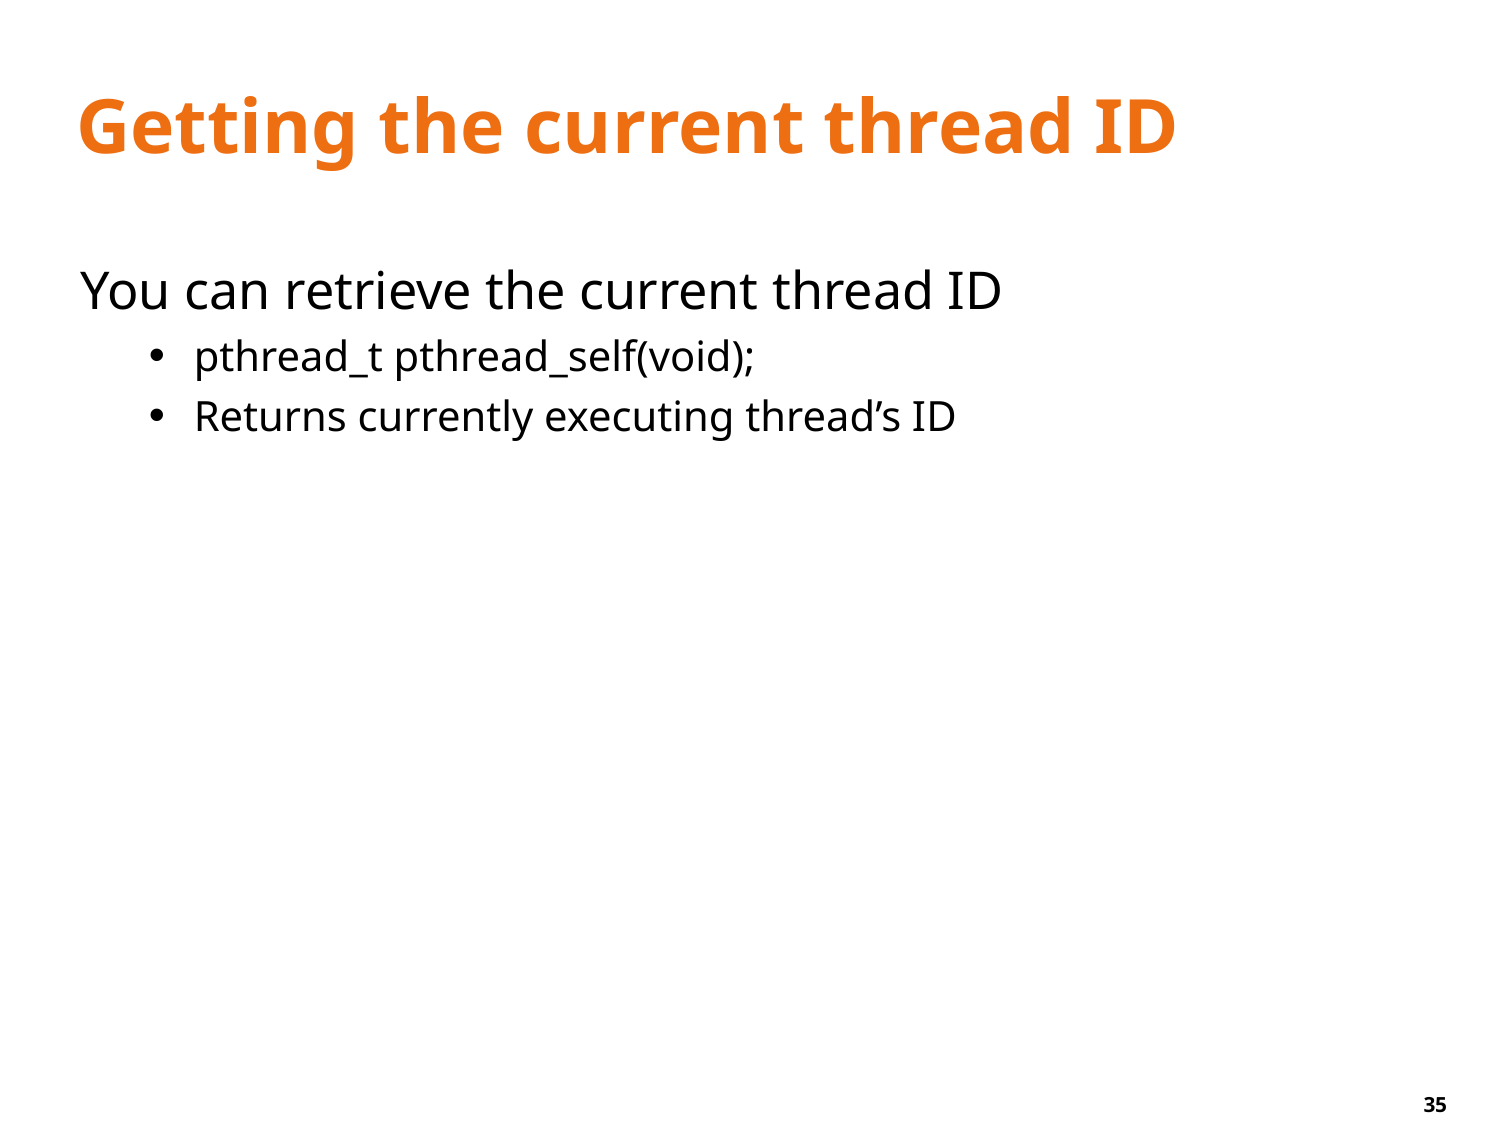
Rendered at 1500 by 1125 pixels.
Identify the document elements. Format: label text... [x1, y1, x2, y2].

title Getting the current thread ID [61, 60, 1438, 187]
list You can retrieve the current thread ID pthread_t pthread_self(void); Returns currently executing thread’s ID [61, 249, 1438, 1063]
